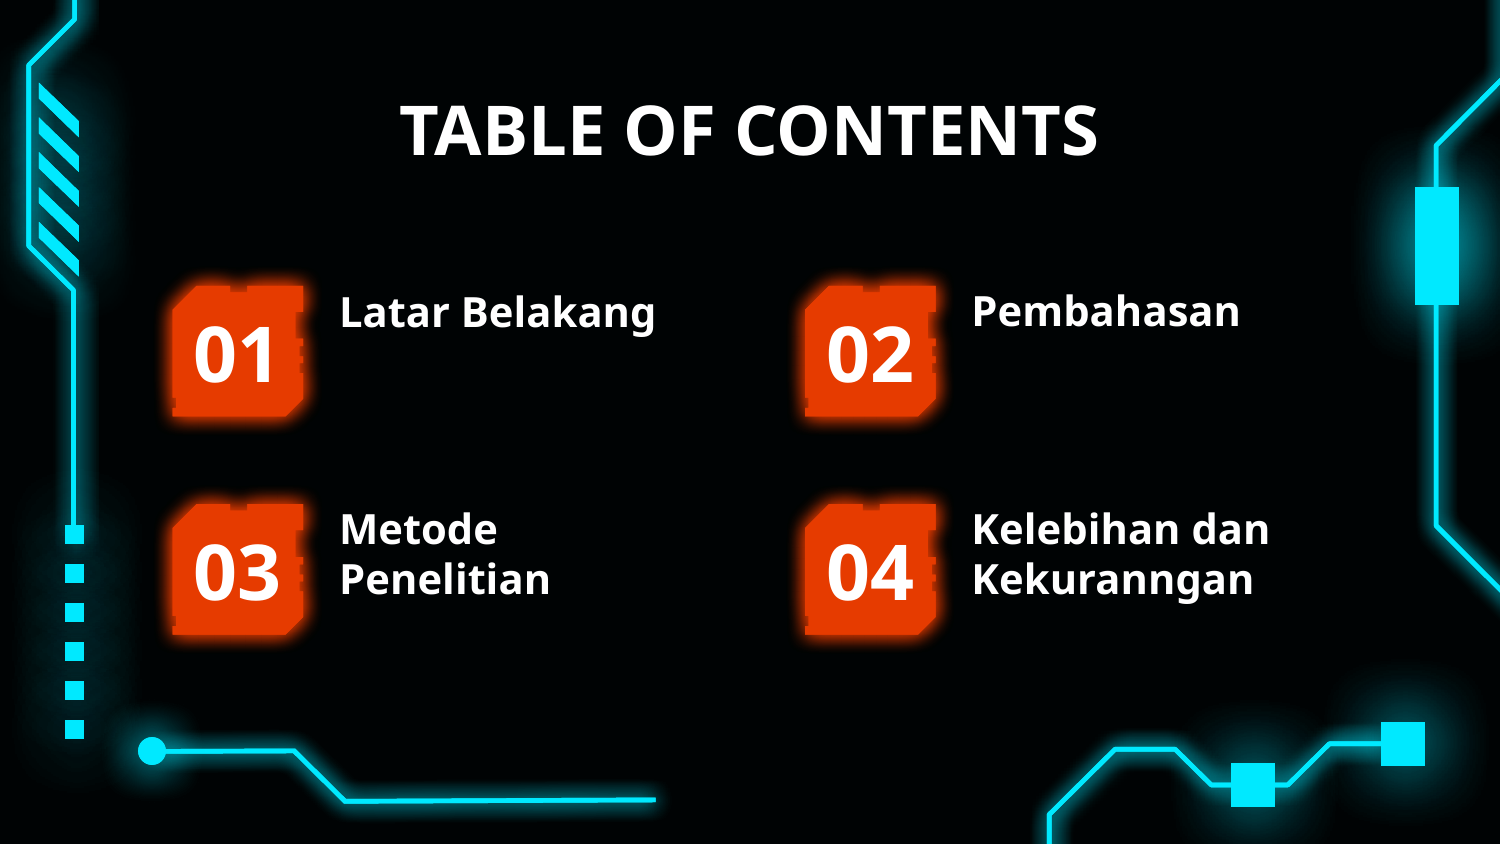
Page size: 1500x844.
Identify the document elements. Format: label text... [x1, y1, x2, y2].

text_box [804, 285, 936, 417]
title TABLE OF CONTENTS [116, 88, 1383, 167]
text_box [804, 503, 936, 635]
subtitle Metode Penelitian [324, 502, 720, 552]
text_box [172, 503, 304, 635]
subtitle Pembahasan [956, 284, 1352, 334]
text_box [172, 285, 304, 417]
subtitle Latar Belakang [324, 285, 720, 335]
subtitle Kelebihan dan Kekuranngan [956, 502, 1352, 552]
